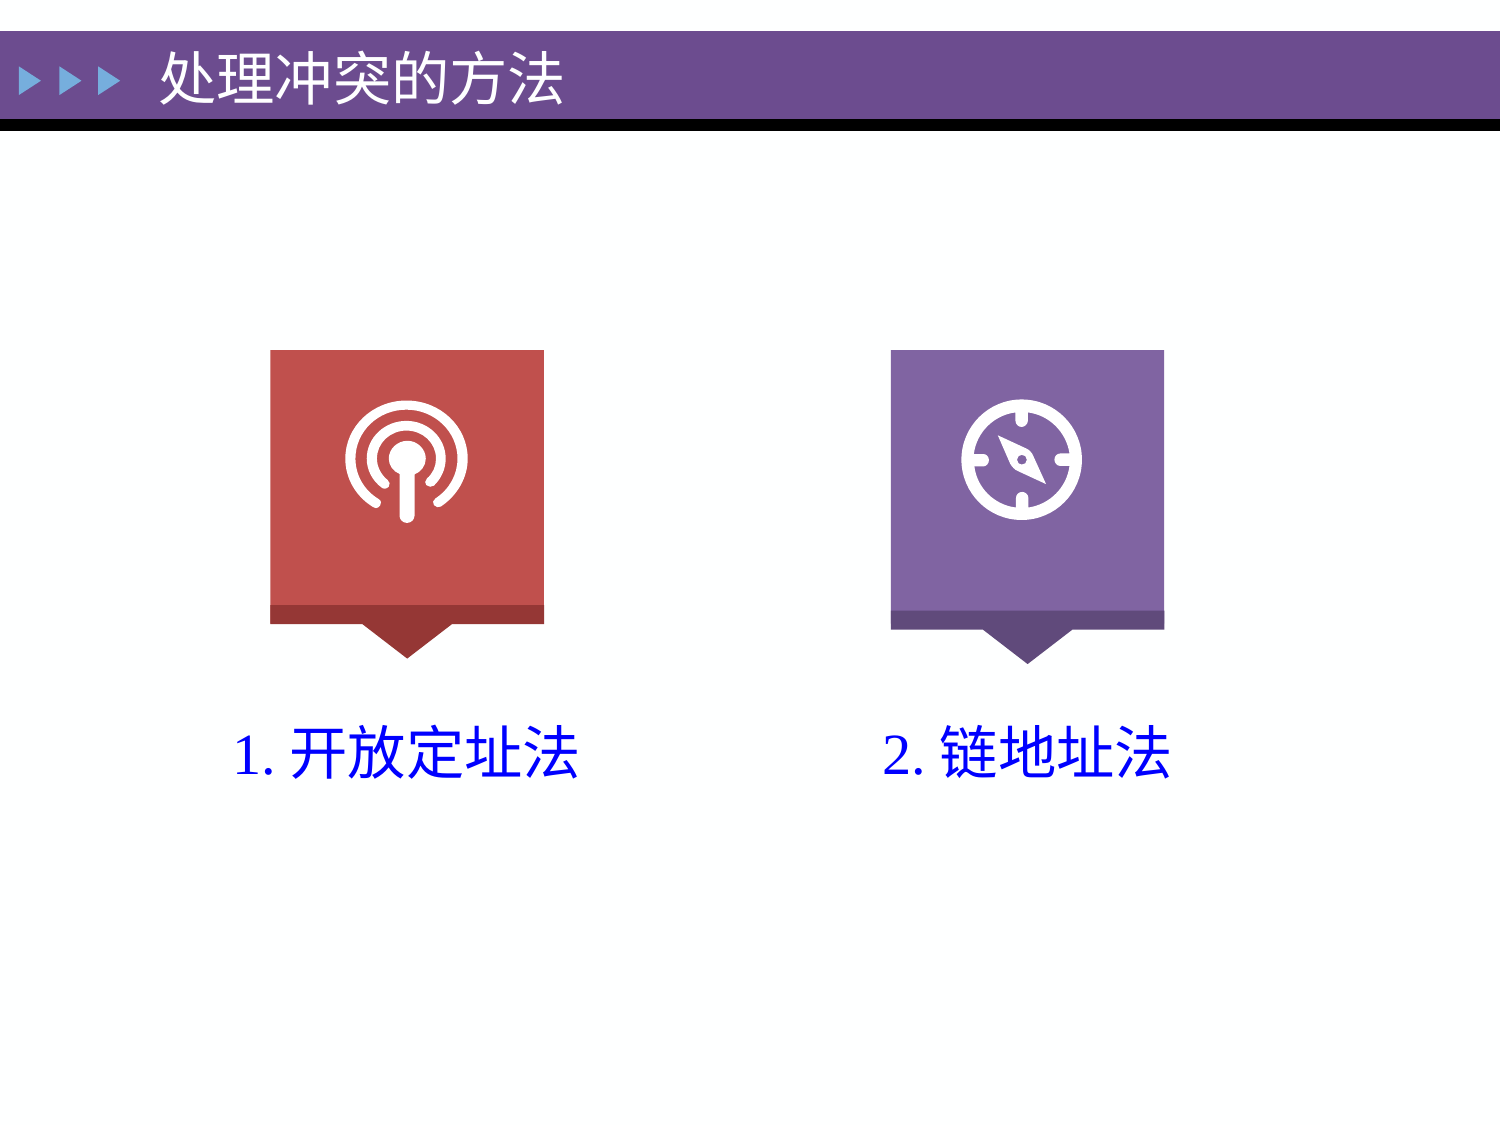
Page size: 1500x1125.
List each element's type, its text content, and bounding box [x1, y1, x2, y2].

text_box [270, 349, 545, 659]
text_box 2.链地址法 [862, 709, 1193, 809]
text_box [890, 349, 1165, 665]
text_box 处理冲突的方法 [143, 35, 958, 120]
text_box 1.开放定址法 [193, 709, 620, 809]
